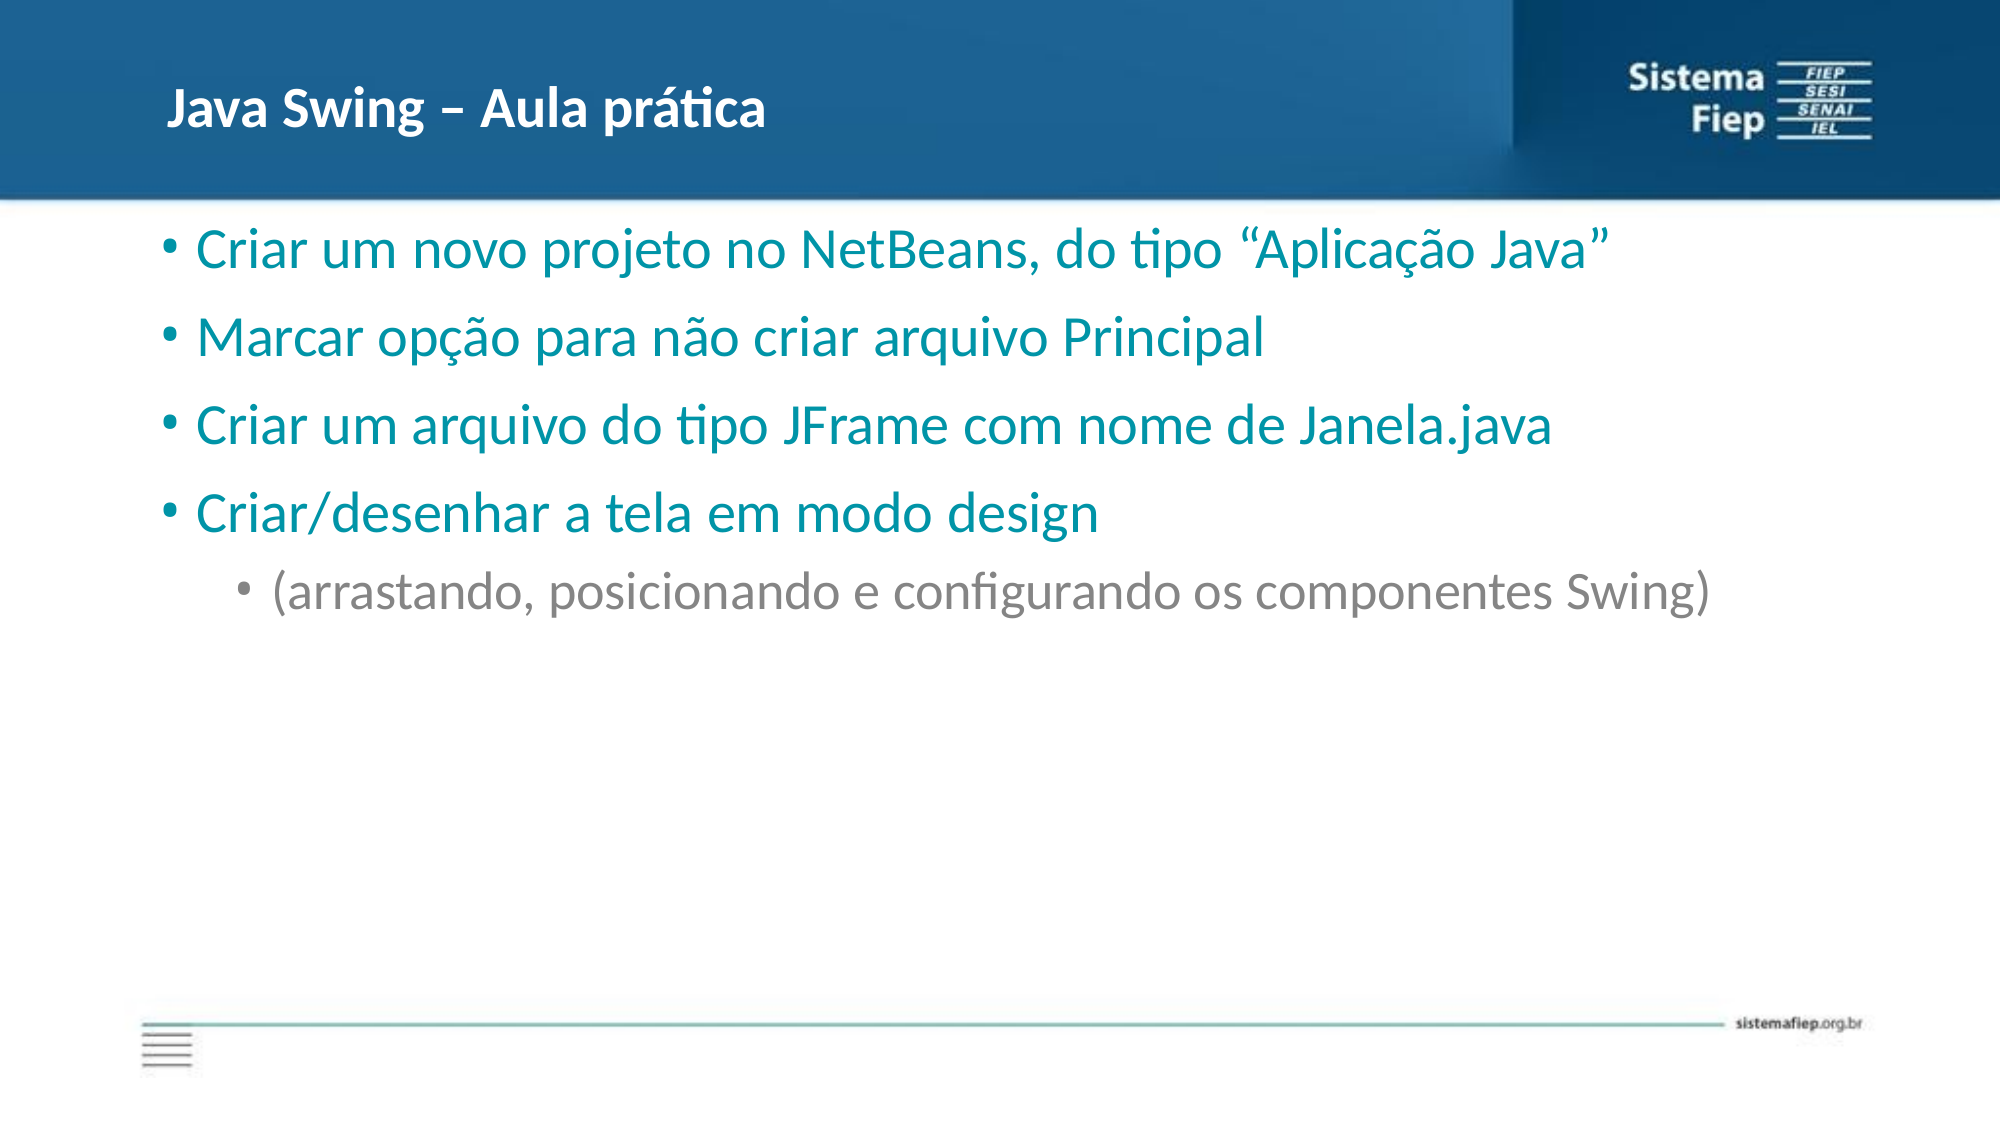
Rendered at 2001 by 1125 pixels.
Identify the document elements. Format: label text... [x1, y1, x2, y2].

text_box Criar um novo projeto no NetBeans, do tipo “Aplicação Java” Marcar opção para não criar arquivo Principal Criar um arquivo do tipo JFrame com nome de Janela.java Criar/desenhar a tela em modo design (arrastando, posicionando e configurando os componentes Swing) [157, 190, 1723, 620]
title Java Swing – Aula prática [165, 66, 776, 190]
picture [0, 0, 2000, 1078]
